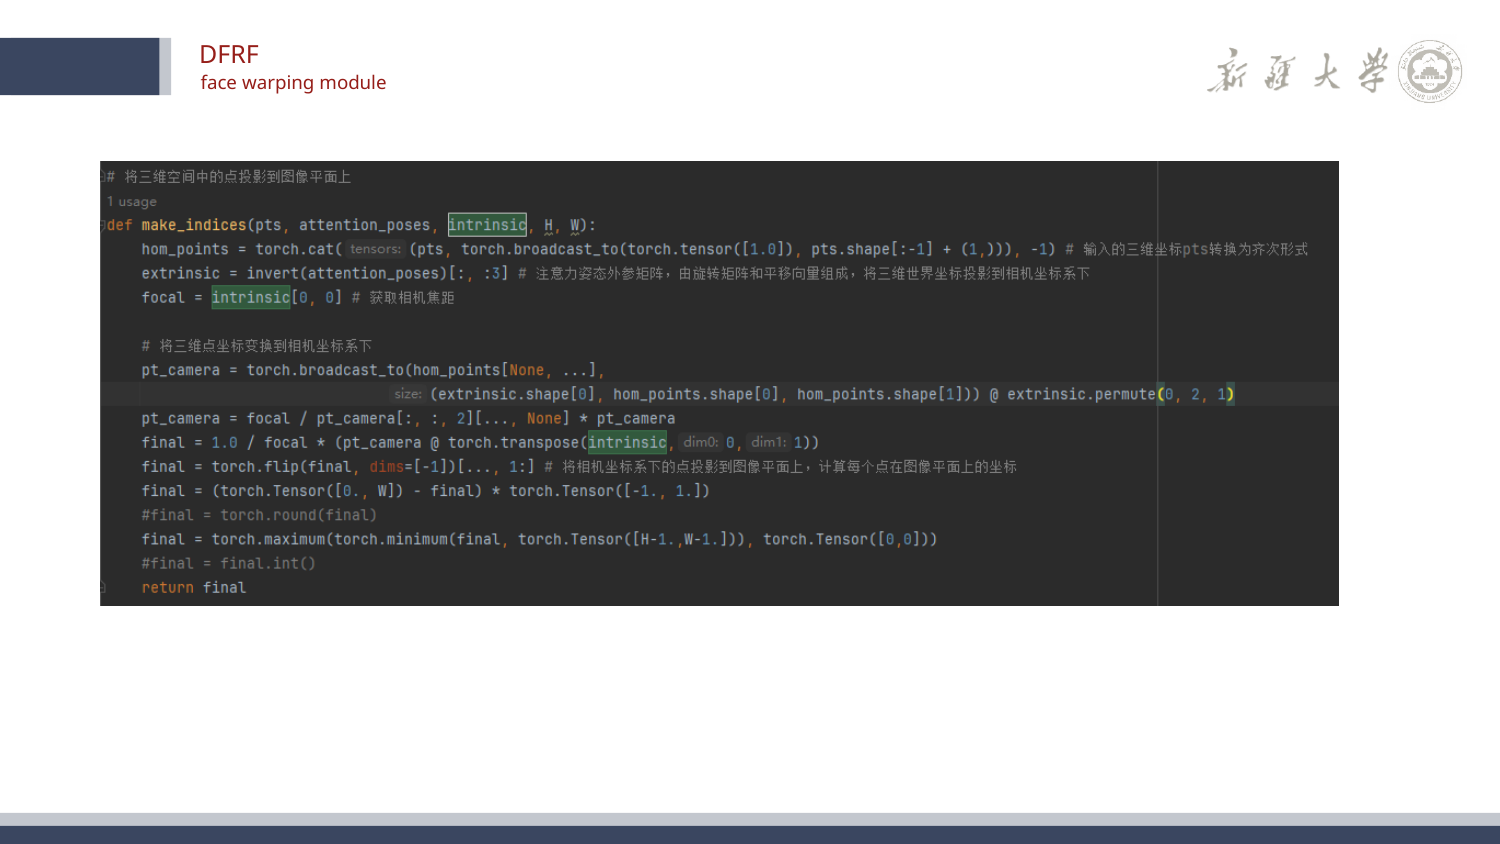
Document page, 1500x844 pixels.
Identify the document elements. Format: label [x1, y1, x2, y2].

text_box [0, 33, 1500, 844]
picture [100, 161, 1340, 606]
